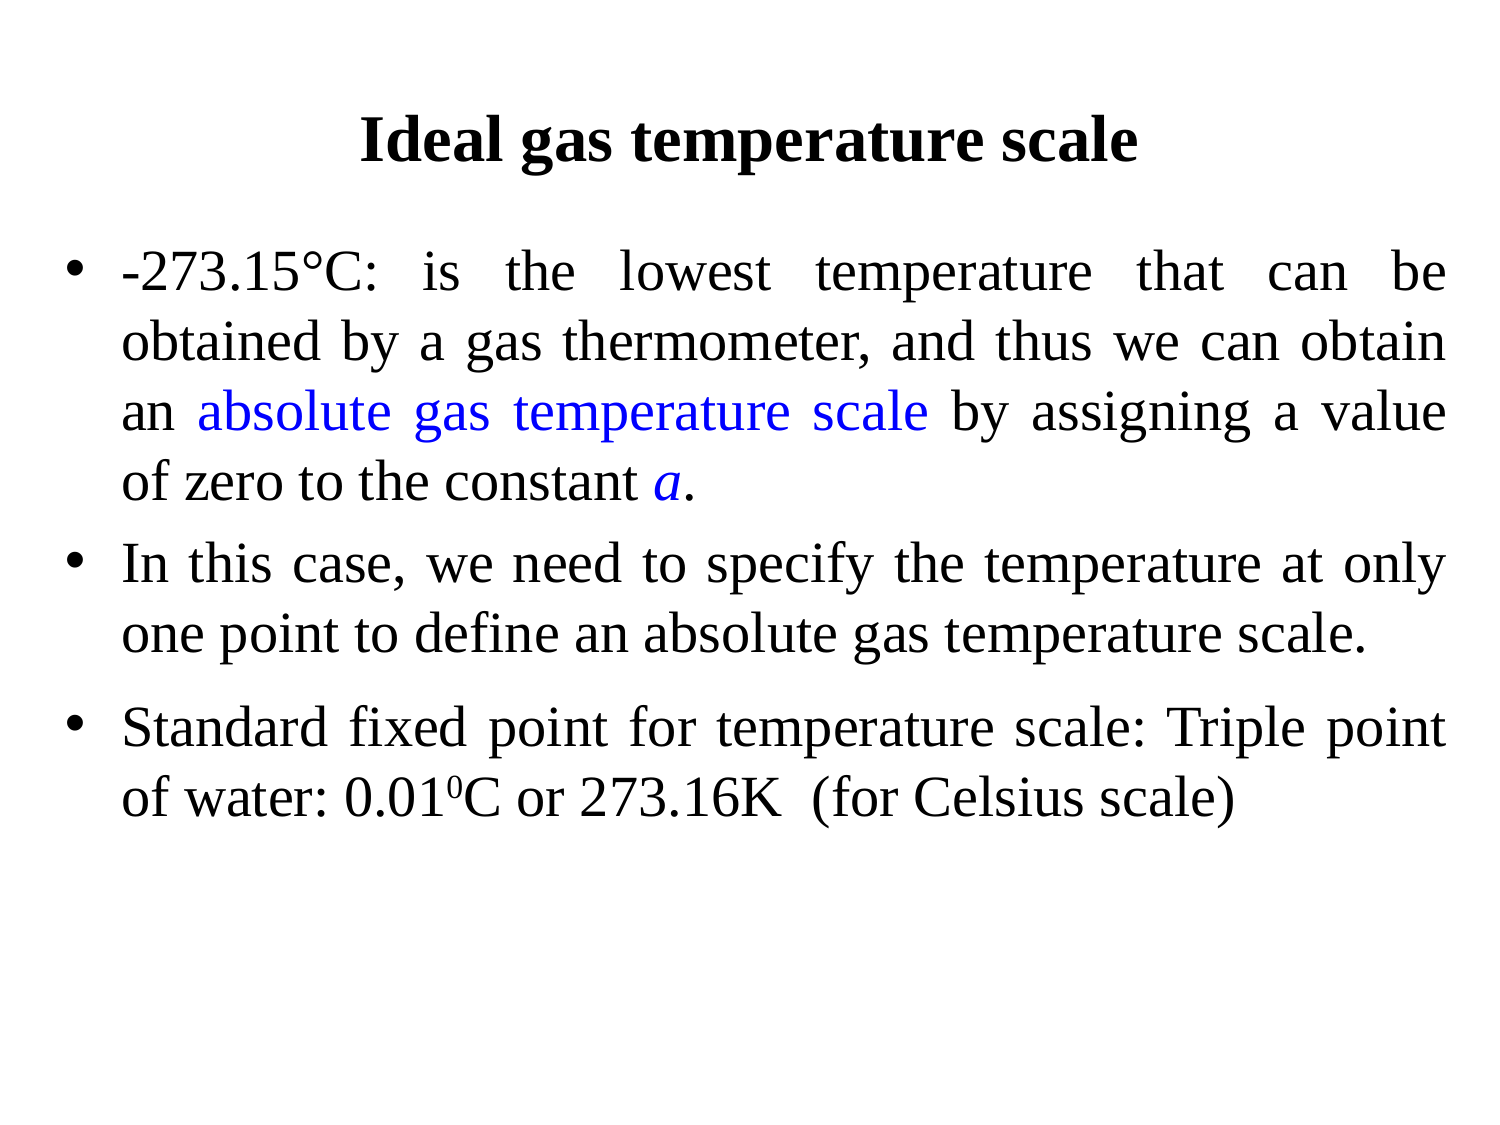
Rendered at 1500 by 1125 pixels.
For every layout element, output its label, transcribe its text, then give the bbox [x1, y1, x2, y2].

text_box -273.15°C: is the lowest temperature that can be obtained by a gas thermometer, and thus we can obtain an absolute gas temperature scale by assigning a value of zero to the constant a. In this case, we need to specify the temperature at only one point to define an absolute gas temperature scale. Standard fixed point for temperature scale: Triple point of water: 0.010C or 273.16K (for Celsius scale) [49, 224, 1463, 788]
text_box Ideal gas temperature scale [74, 87, 1425, 224]
